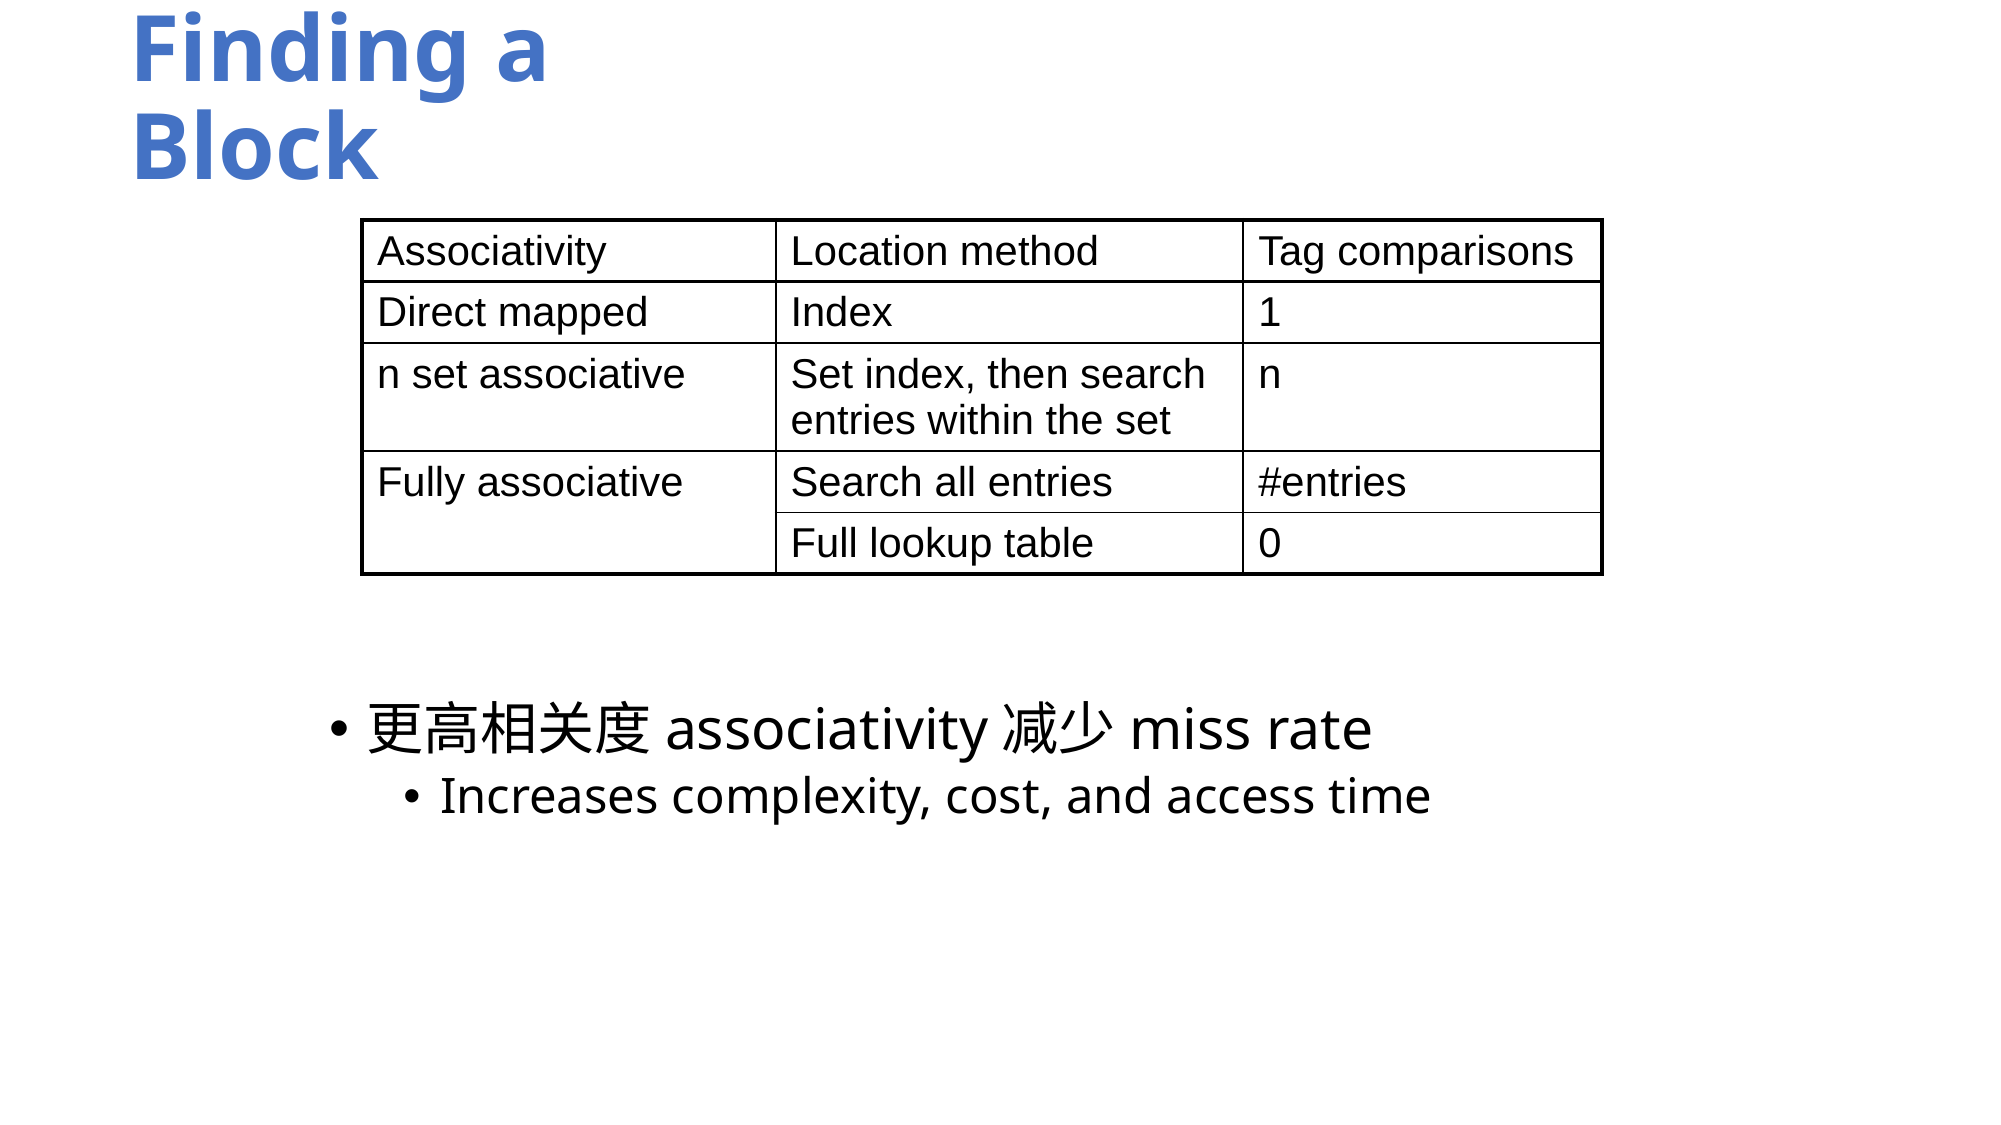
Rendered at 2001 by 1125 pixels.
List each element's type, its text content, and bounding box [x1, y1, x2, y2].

table_header Tag comparisons [1244, 222, 1600, 280]
table_cell Fully associative [364, 452, 775, 572]
table_cell Set index, then search entries within the set [777, 344, 1242, 450]
table_cell 1 [1244, 283, 1600, 342]
list 更高相关度associativity减少miss rate Increases complexity, cost, and access time [314, 692, 1805, 833]
table_cell Index [777, 283, 1242, 342]
table_cell 0 [1244, 513, 1600, 572]
table_cell n [1244, 344, 1600, 450]
title Finding a Block [114, 30, 788, 171]
table_cell n set associative [364, 344, 775, 450]
table_cell Direct mapped [364, 283, 775, 342]
table_cell Full lookup table [777, 513, 1242, 572]
table_cell #entries [1244, 452, 1600, 512]
table_cell Search all entries [777, 452, 1242, 512]
table_header Associativity [364, 222, 775, 280]
table_header Location method [777, 222, 1242, 280]
